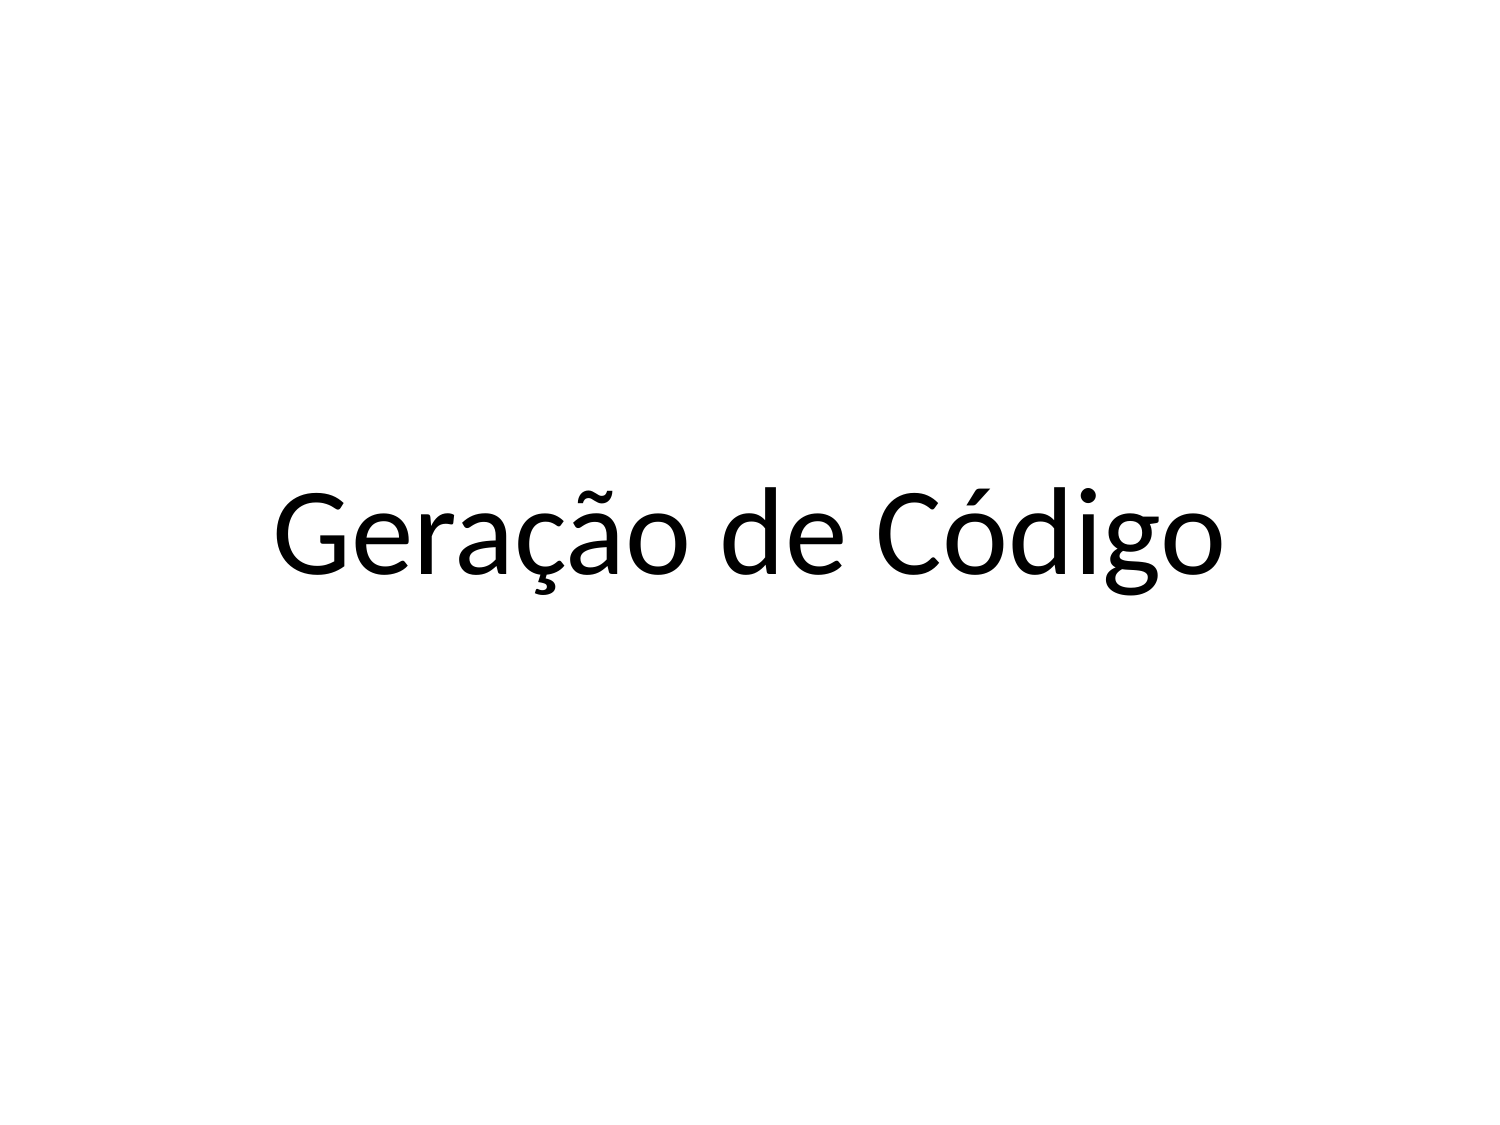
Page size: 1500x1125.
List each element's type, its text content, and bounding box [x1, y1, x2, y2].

title Geração de Código [112, 404, 1388, 646]
